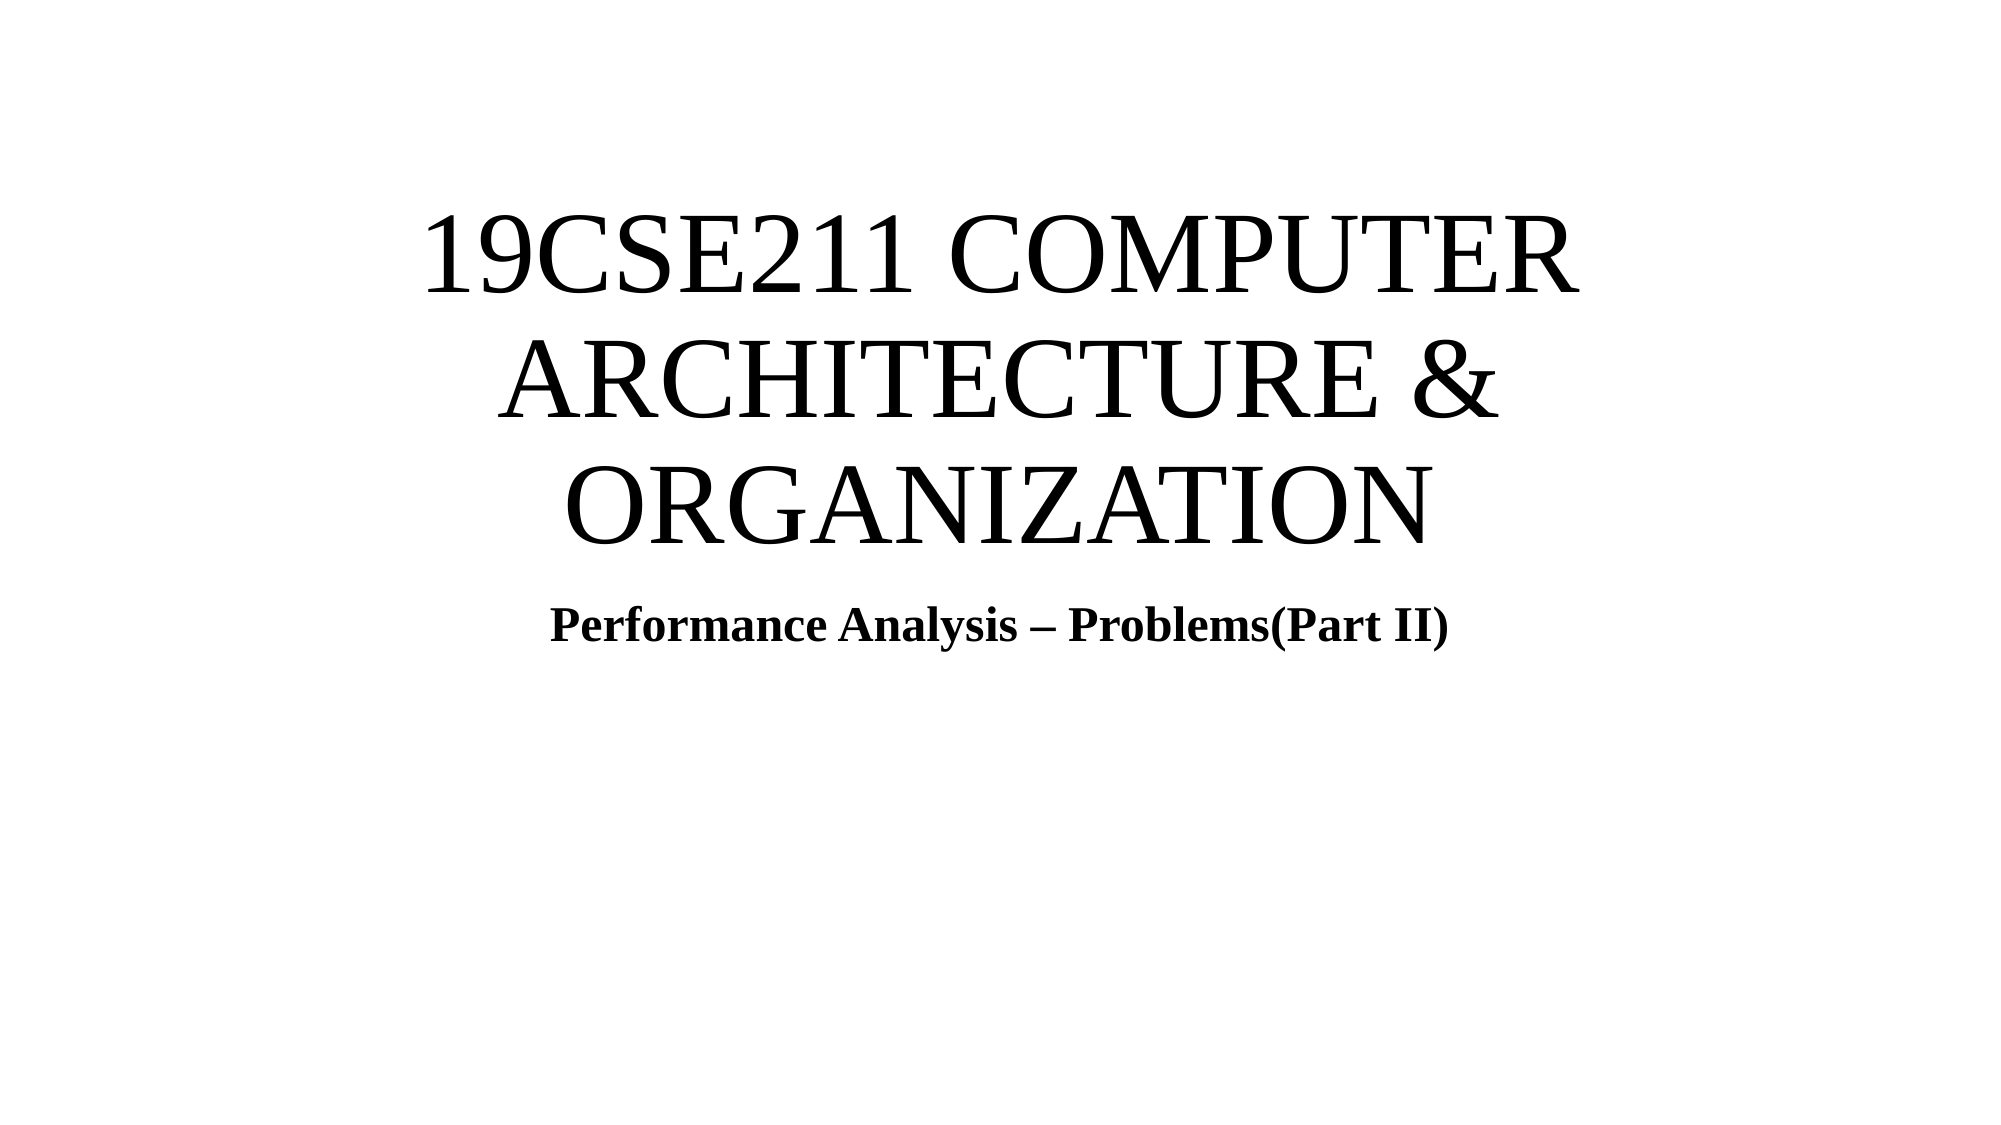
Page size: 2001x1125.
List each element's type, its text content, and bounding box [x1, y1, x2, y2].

title 19CSE211 COMPUTER ARCHITECTURE & ORGANIZATION [249, 184, 1750, 576]
subtitle Performance Analysis – Problems(Part II) [249, 590, 1750, 863]
